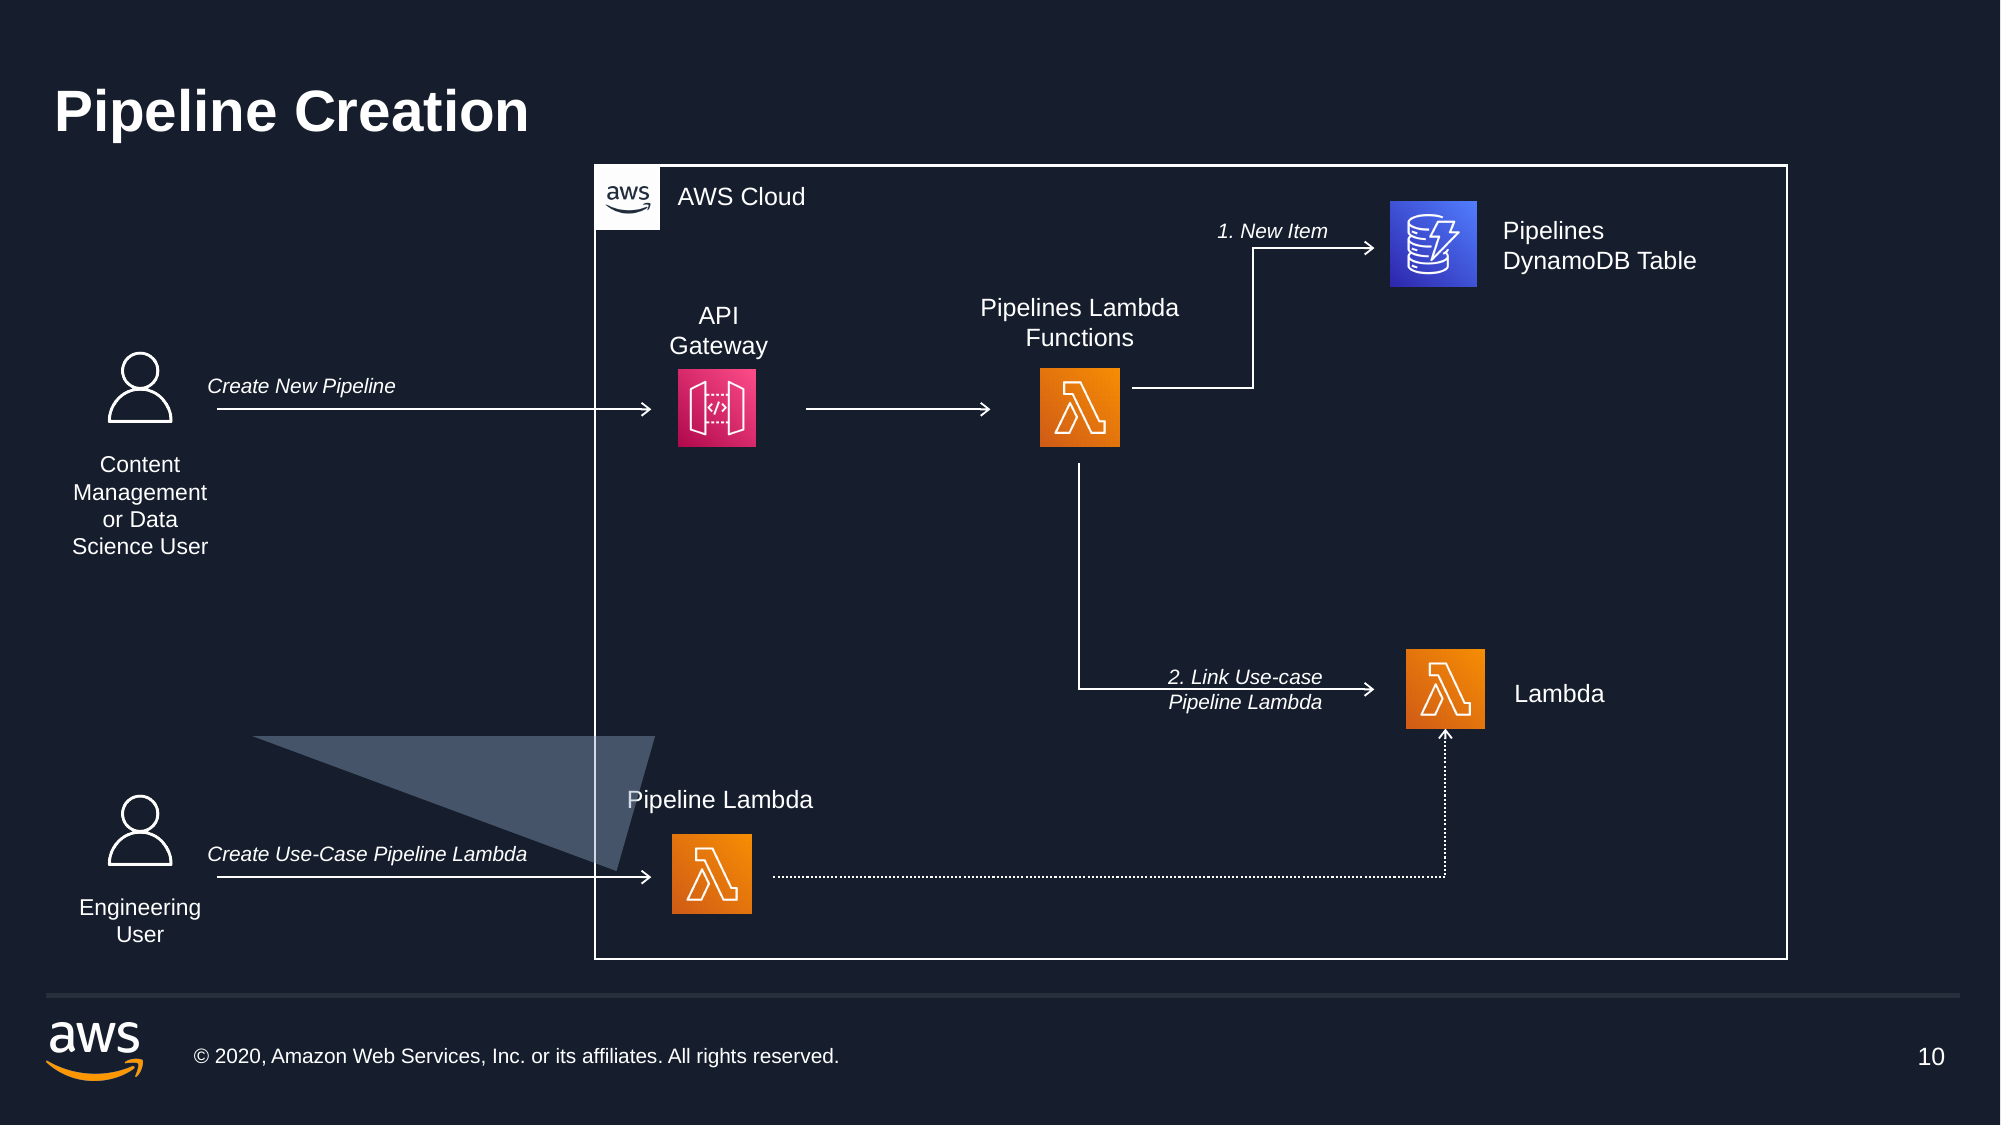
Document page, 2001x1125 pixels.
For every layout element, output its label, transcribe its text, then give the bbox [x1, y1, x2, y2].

text_box Pipelines Lambda Functions [956, 283, 1132, 359]
picture [1406, 649, 1485, 729]
title Pipeline Creation [39, 59, 1961, 166]
picture [1040, 368, 1120, 448]
text_box Pipelines DynamoDB Table [1488, 206, 1759, 282]
text_box 2. Link Use-case Pipeline Lambda [1115, 656, 1376, 722]
text_box Create New Pipeline [192, 365, 485, 406]
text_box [1132, 247, 1375, 389]
text_box AWS Cloud [594, 164, 1788, 960]
picture [101, 348, 179, 426]
picture [101, 791, 179, 869]
text_box [251, 735, 657, 873]
text_box Engineering User [52, 884, 229, 955]
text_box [773, 728, 1446, 877]
picture [1390, 201, 1477, 287]
slide_number 10 [1493, 1025, 1961, 1086]
text_box [1078, 462, 1331, 690]
picture [678, 369, 756, 447]
picture [596, 167, 660, 230]
text_box Pipeline Lambda [632, 776, 773, 822]
text_box Content Management or Data Science User [52, 442, 229, 567]
text_box API Gateway [595, 292, 843, 367]
footer © 2020, Amazon Web Services, Inc. or its affiliates. All rights reserved. [178, 1025, 911, 1086]
picture [46, 1022, 143, 1081]
picture [672, 834, 752, 914]
text_box Create Use-Case Pipeline Lambda [192, 833, 546, 874]
text_box 1. New Item [1130, 210, 1390, 251]
text_box Lambda [1499, 670, 1747, 715]
